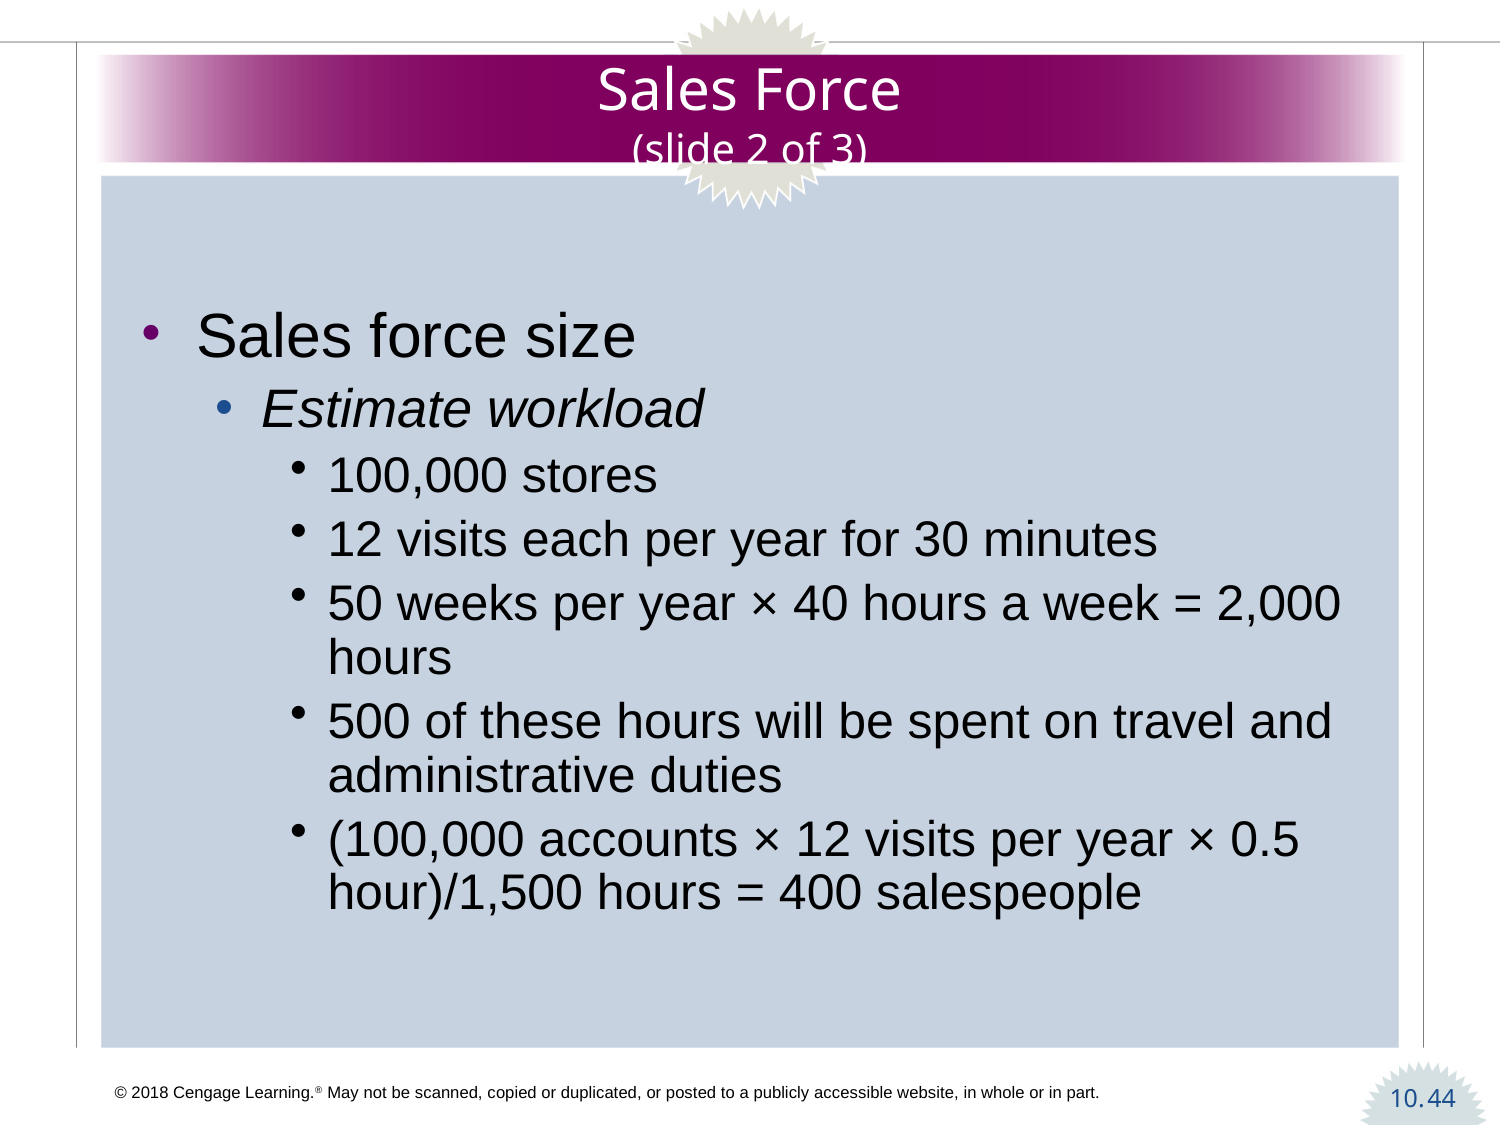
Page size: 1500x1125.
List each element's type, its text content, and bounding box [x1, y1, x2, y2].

list Sales force size Estimate workload 100,000 stores 12 visits each per year for 30 minutes 50 weeks per year × 40 hours a week = 2,000 hours 500 of these hours will be spent on travel and administrative duties (100,000 accounts × 12 visits per year × 0.5 hour)/1,500 hours = 400 salespeople [124, 287, 1426, 1001]
title Sales Force (slide 2 of 3) [99, 62, 1401, 163]
picture [0, 0, 1500, 1125]
